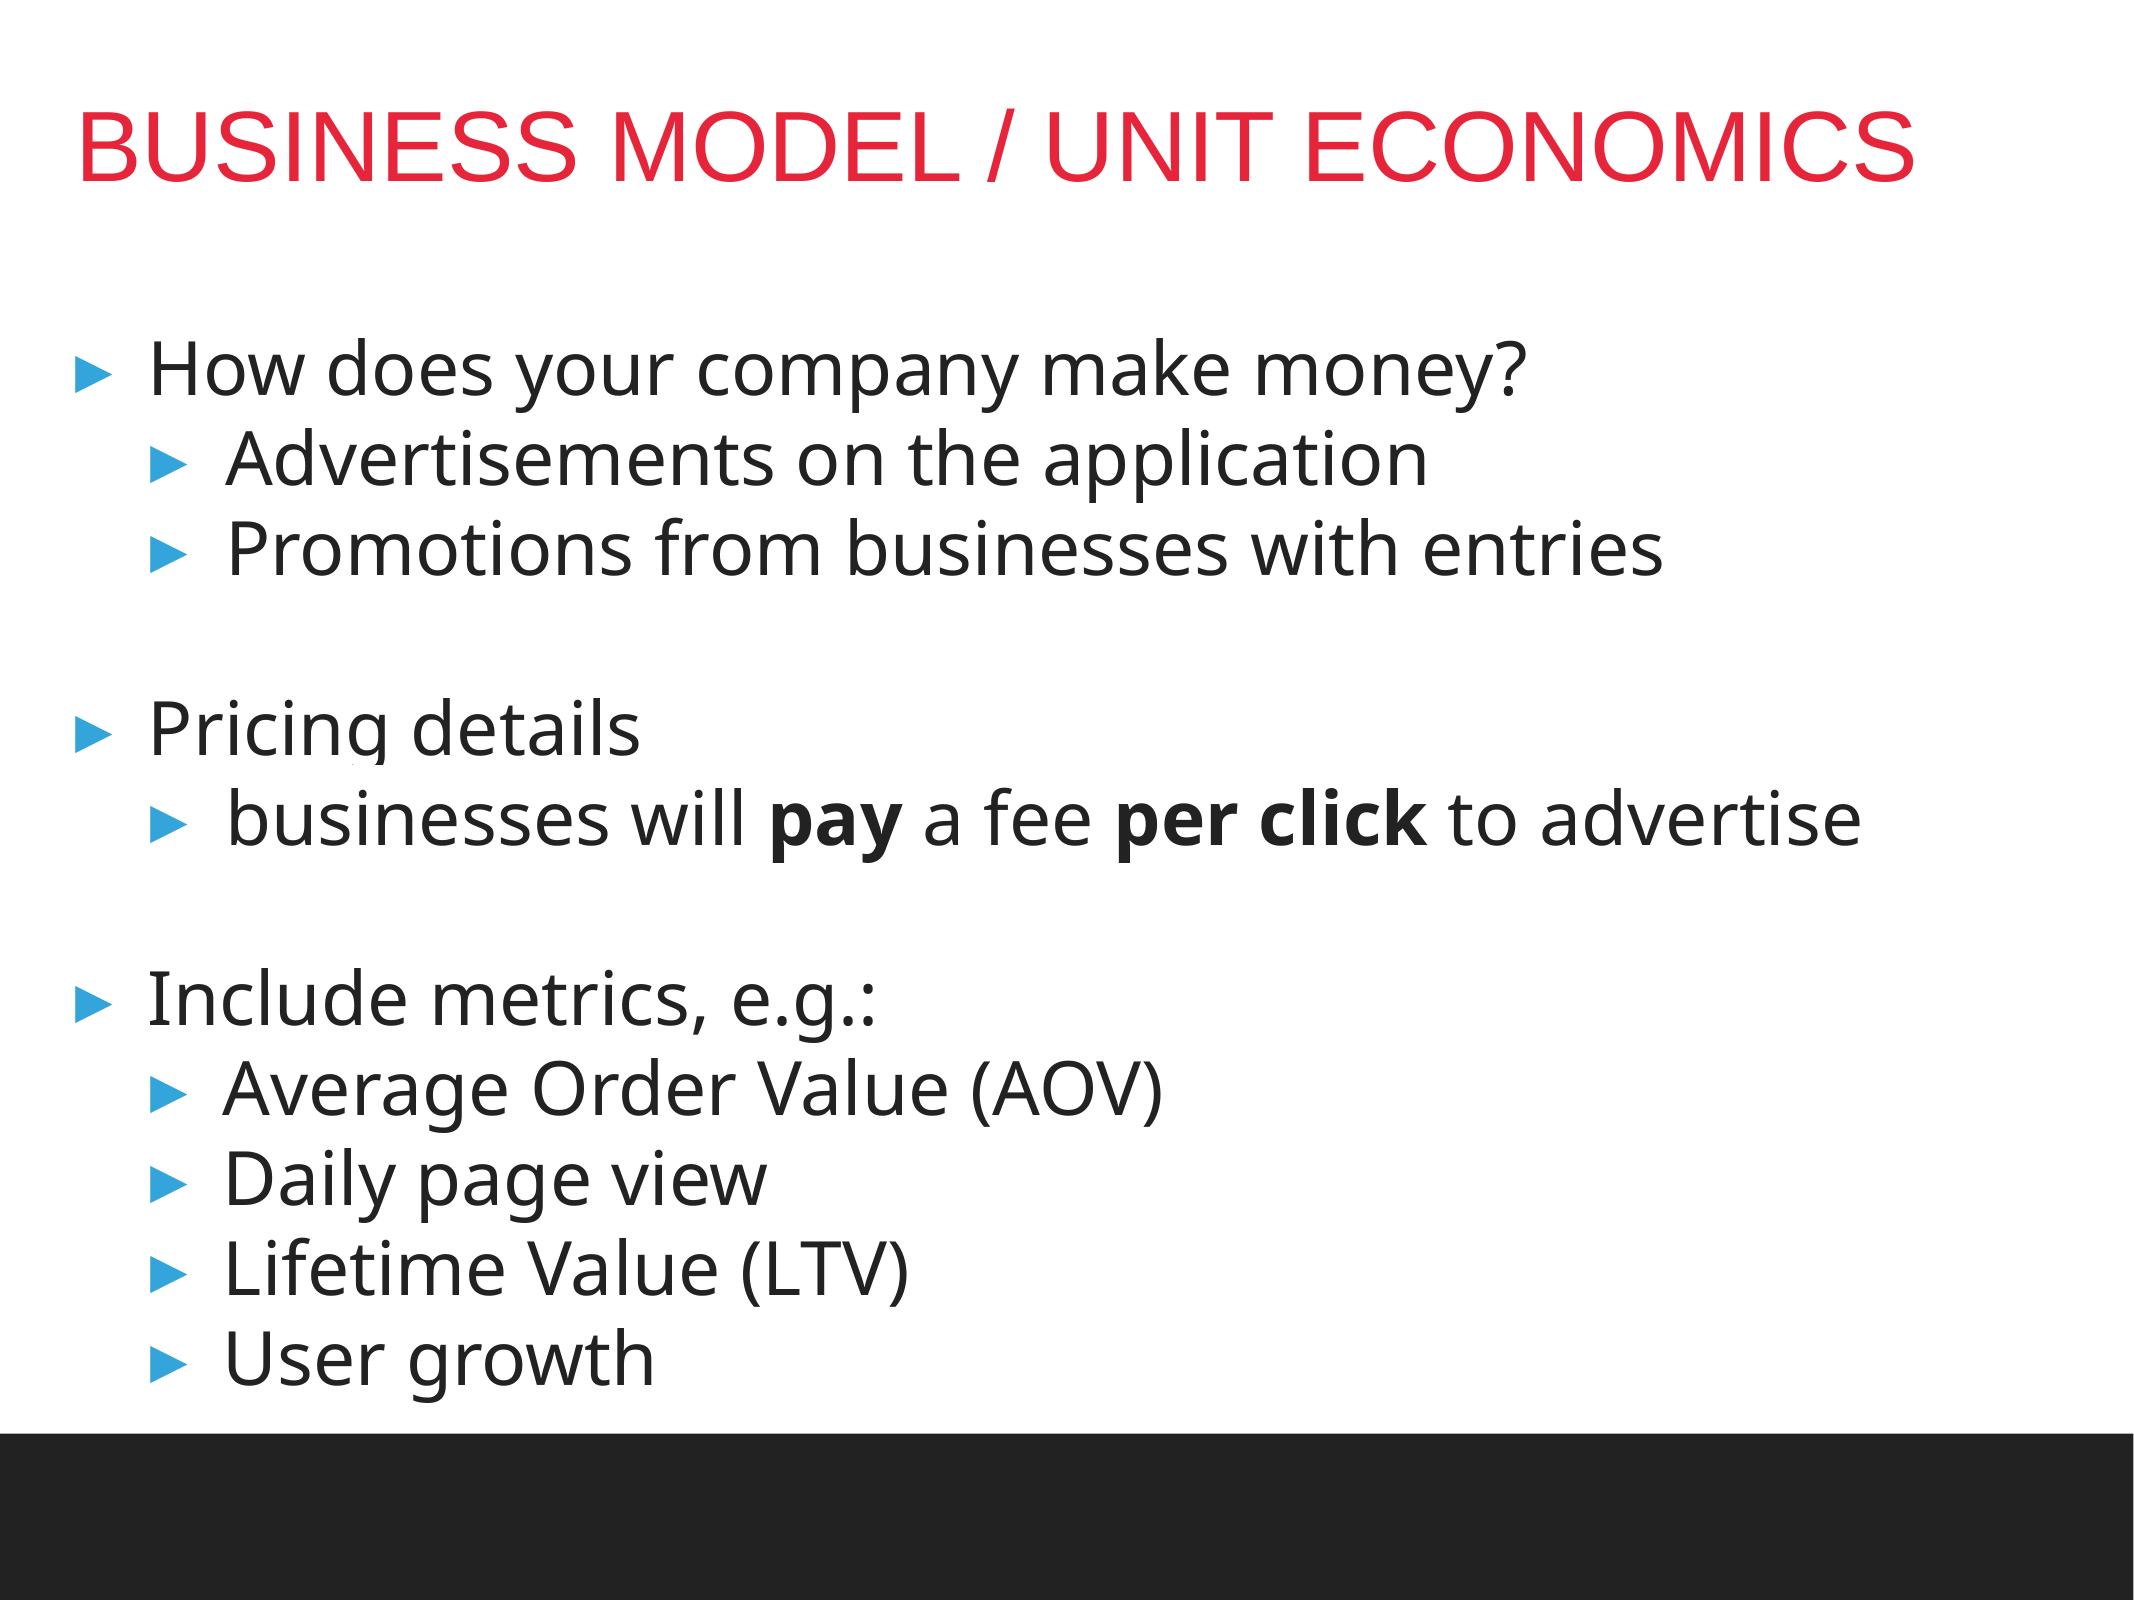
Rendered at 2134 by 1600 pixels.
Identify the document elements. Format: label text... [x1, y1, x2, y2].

list How does your company make money? Advertisements on the application Promotions from businesses with entries Pricing details businesses will pay a fee per click to advertise Include metrics, e.g.: Average Order Value (AOV) Daily page view Lifetime Value (LTV) User growth [66, 222, 2067, 1225]
title BUSINESS MODEL / UNIT ECONOMICS [66, 96, 2067, 216]
